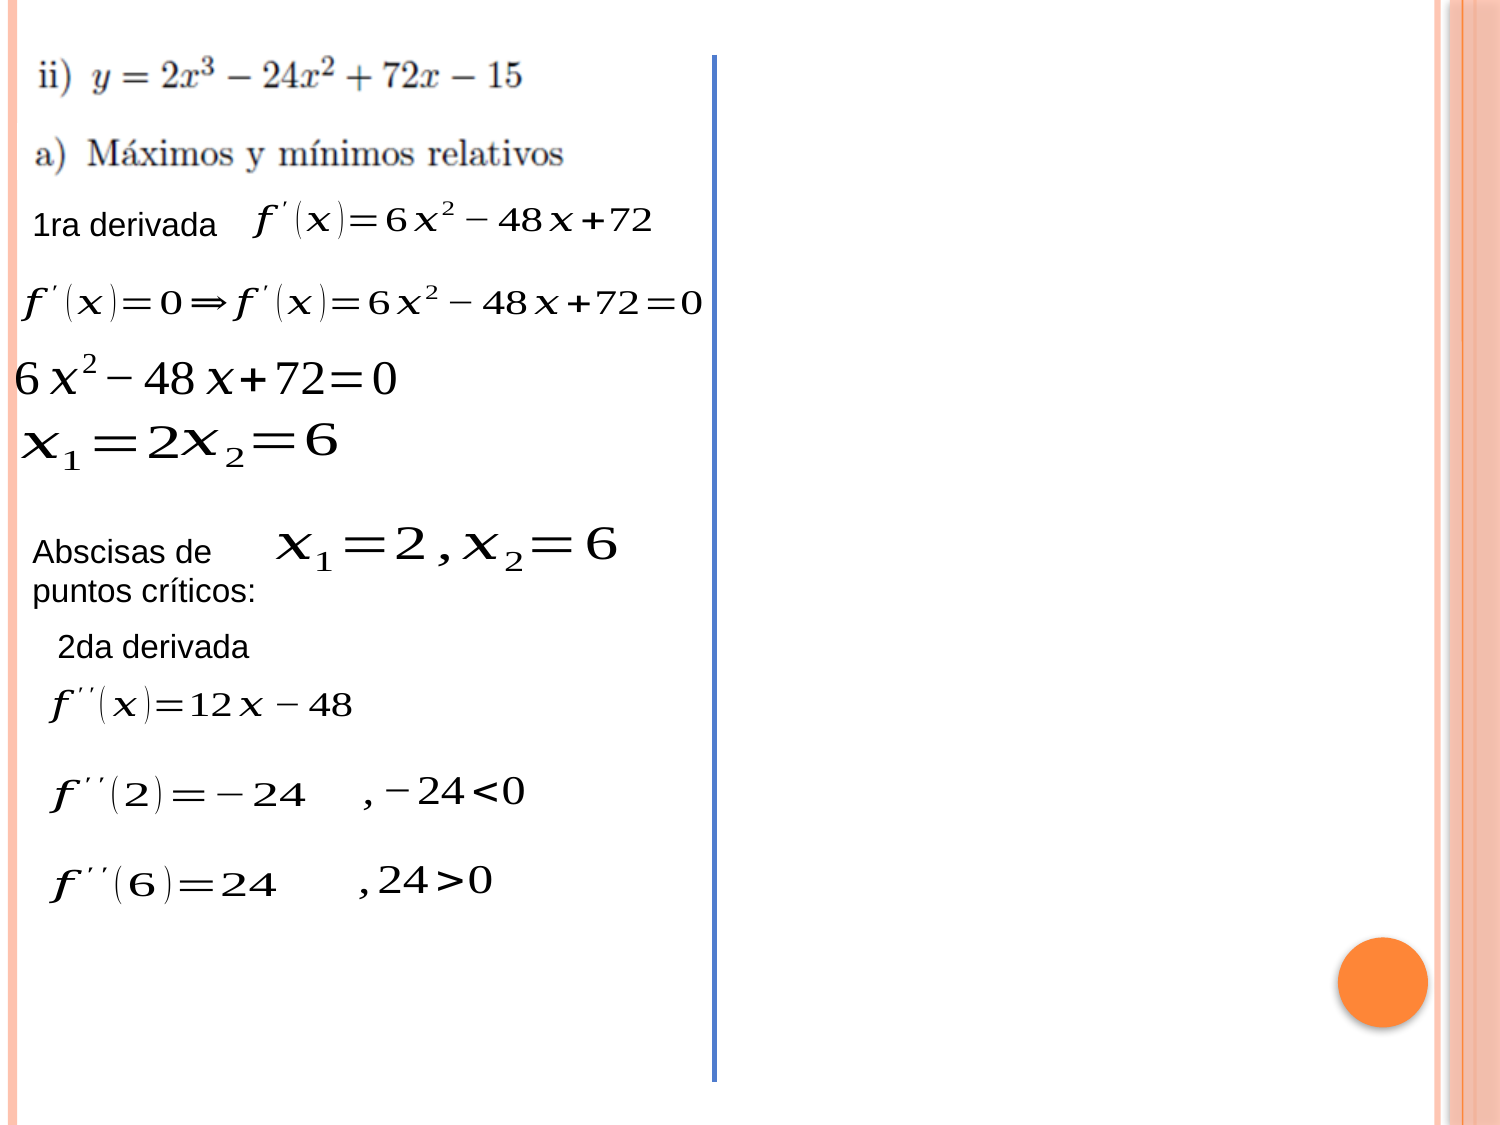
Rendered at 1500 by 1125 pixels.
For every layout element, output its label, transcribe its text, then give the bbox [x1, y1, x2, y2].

picture [28, 30, 532, 105]
text_box 2da derivada [42, 618, 291, 673]
text_box Abscisas de puntos críticos: [17, 522, 300, 617]
text_box 1ra derivada [17, 196, 242, 251]
picture [17, 122, 570, 181]
